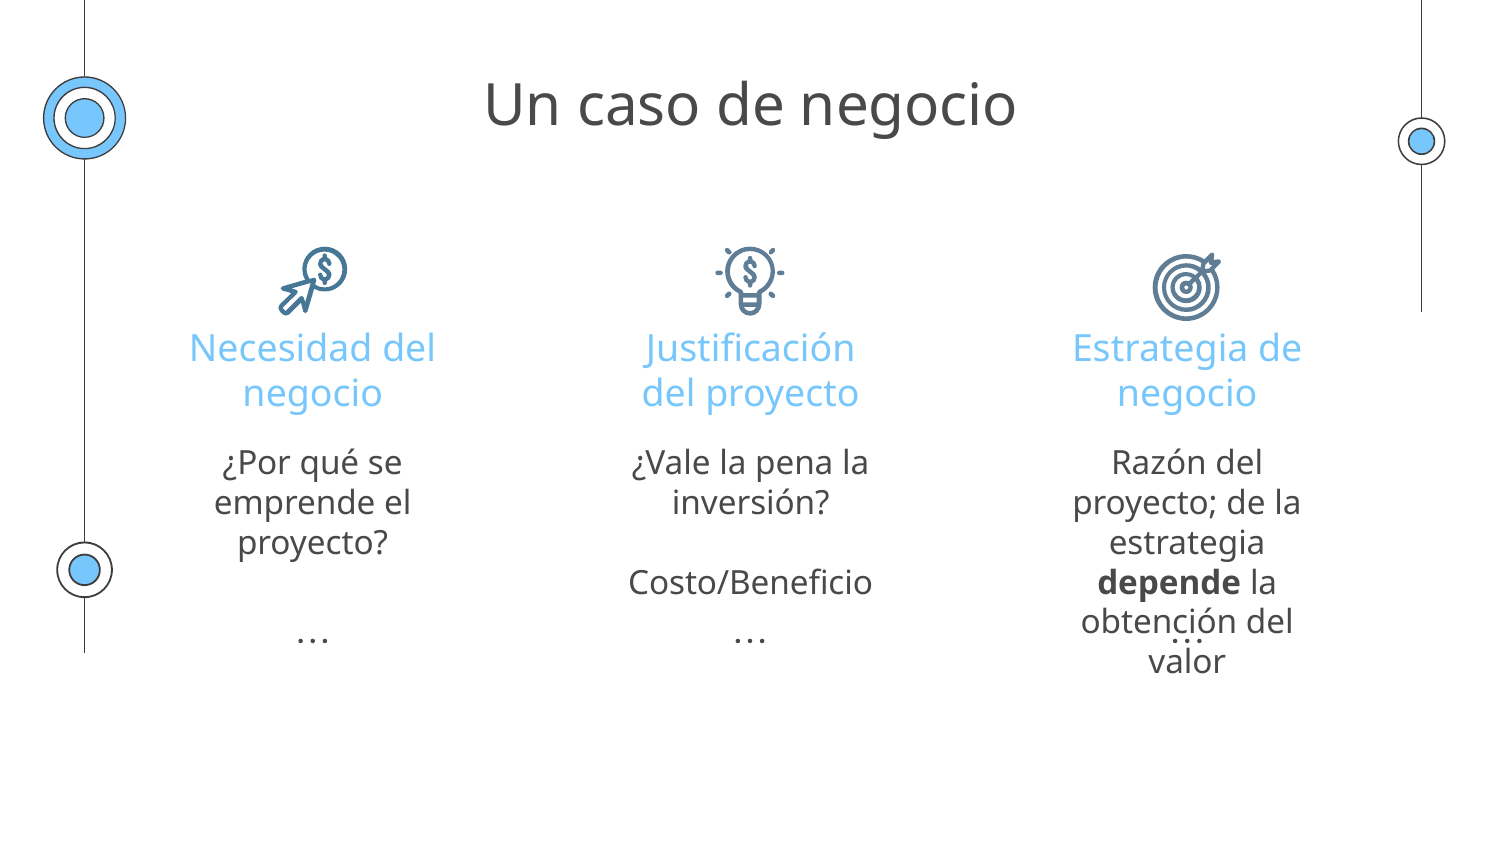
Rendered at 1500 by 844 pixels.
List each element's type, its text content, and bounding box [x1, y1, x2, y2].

subtitle Razón del proyecto; de la estrategia depende la obtención del valor [1042, 426, 1332, 604]
text_box [1152, 252, 1221, 321]
subtitle Justificación del proyecto [606, 308, 896, 363]
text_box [298, 638, 328, 644]
subtitle ¿Vale la pena la inversión? Costo/Beneficio [606, 426, 896, 604]
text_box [735, 638, 765, 644]
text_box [715, 246, 785, 316]
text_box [277, 246, 348, 316]
title Un caso de negocio [293, 52, 1209, 150]
subtitle ¿Por qué se emprende el proyecto? [168, 426, 458, 604]
subtitle Estrategia de negocio [1042, 308, 1332, 363]
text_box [1172, 638, 1202, 644]
subtitle Necesidad del negocio [168, 308, 458, 363]
